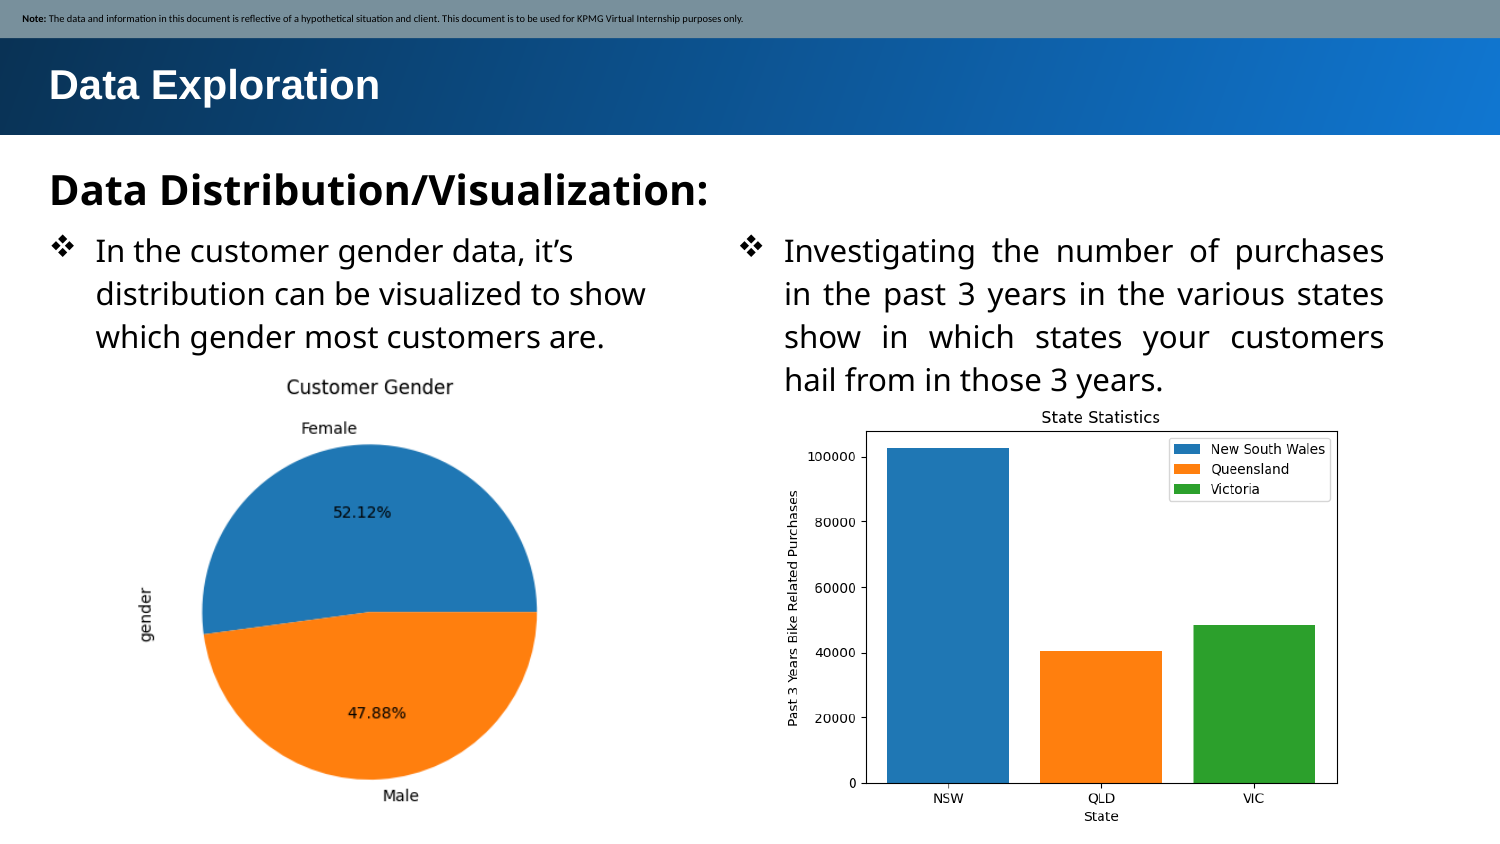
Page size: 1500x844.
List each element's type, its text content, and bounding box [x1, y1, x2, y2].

text_box [0, 39, 1500, 135]
text_box Data Distribution/Visualization: [33, 141, 1439, 229]
picture [777, 400, 1345, 833]
text_box In the customer gender data, it’s distribution can be visualized to show which gender most customers are. [33, 210, 712, 370]
text_box Data Exploration [33, 43, 1439, 124]
text_box Investigating the number of purchases in the past 3 years in the various states show in which states your customers hail from in those 3 years. [722, 210, 1401, 413]
text_box Note: The data and information in this document is reflective of a hypothetical situation and client. This document is to be used for KPMG Virtual Internship purposes only. [0, 0, 1500, 39]
picture [127, 367, 591, 833]
